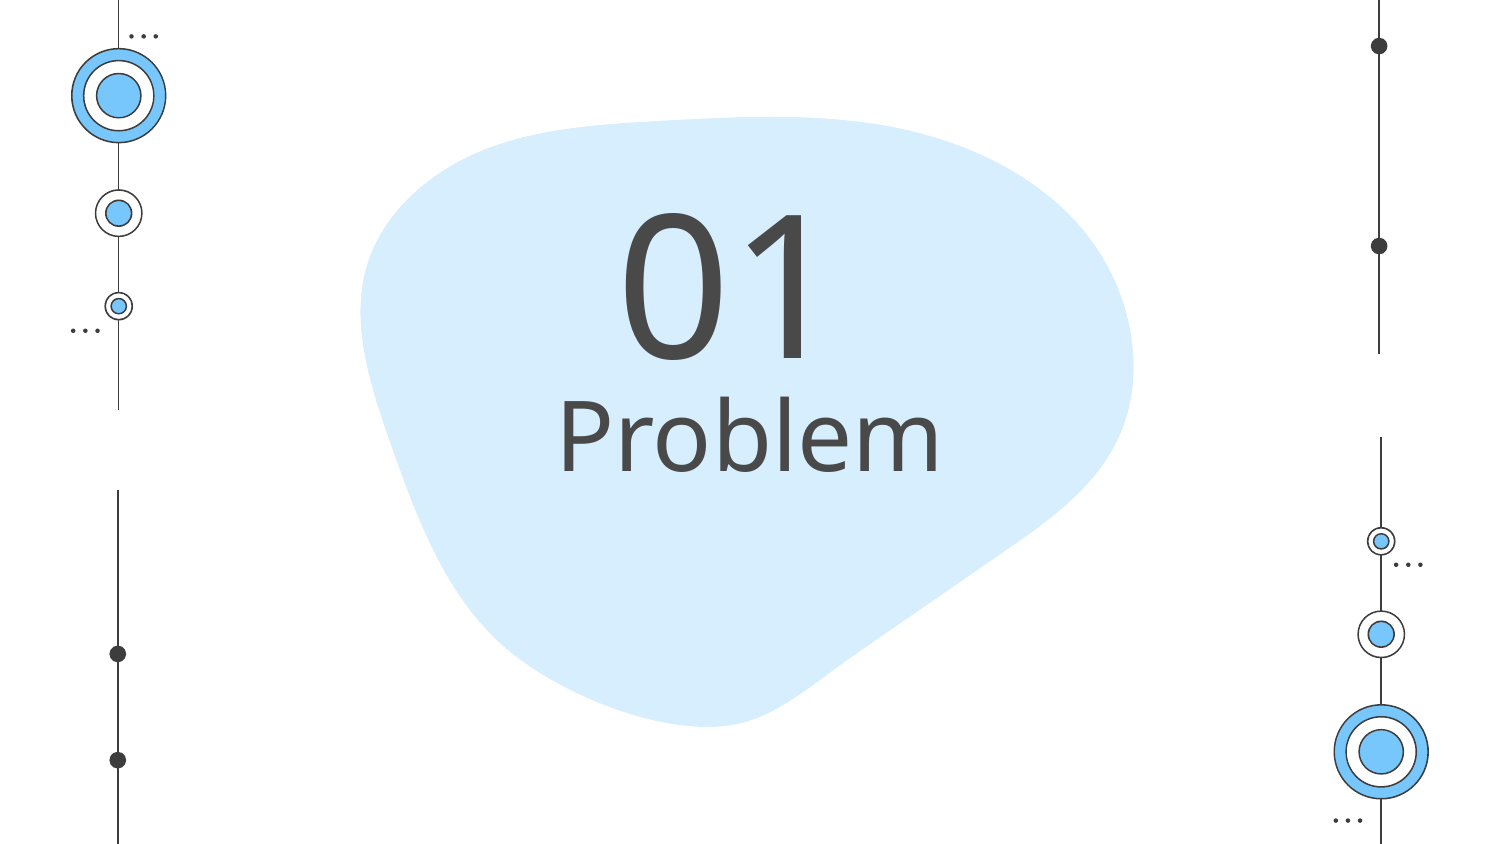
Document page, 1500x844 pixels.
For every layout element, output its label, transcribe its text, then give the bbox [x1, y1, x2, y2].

title Problem [487, 366, 1013, 498]
title 01 [487, 190, 975, 366]
